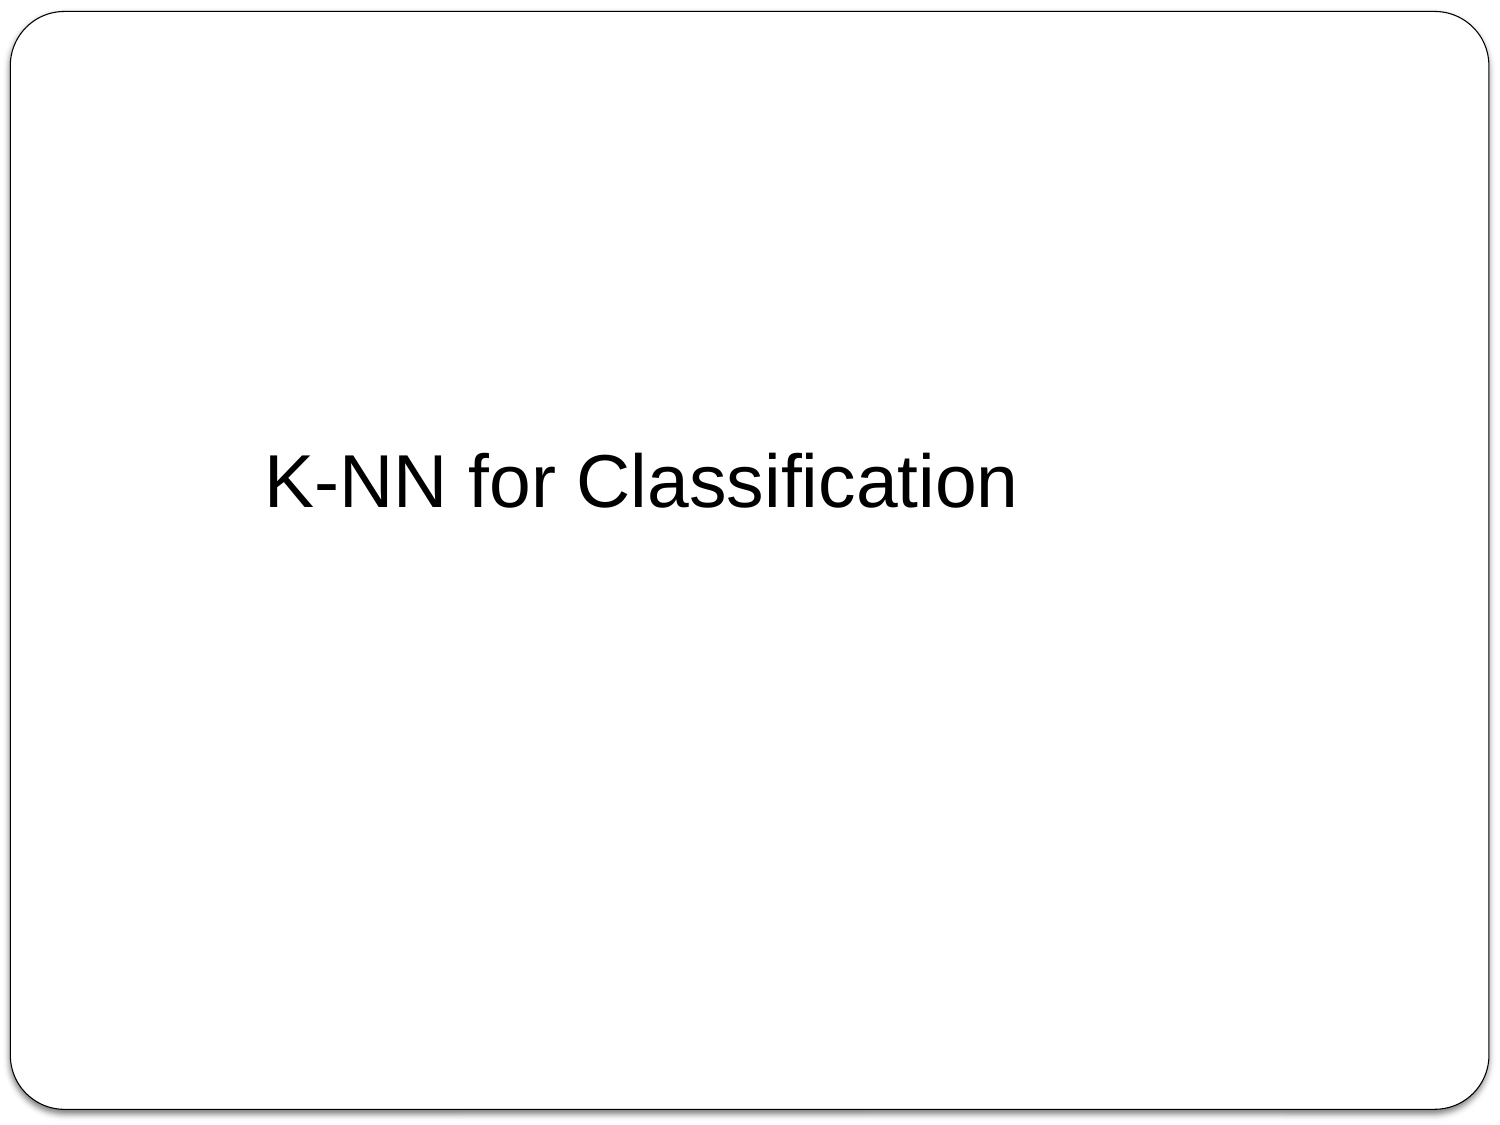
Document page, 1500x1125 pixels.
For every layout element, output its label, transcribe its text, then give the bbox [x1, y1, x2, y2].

text_box K-NN for Classification [249, 424, 1213, 530]
